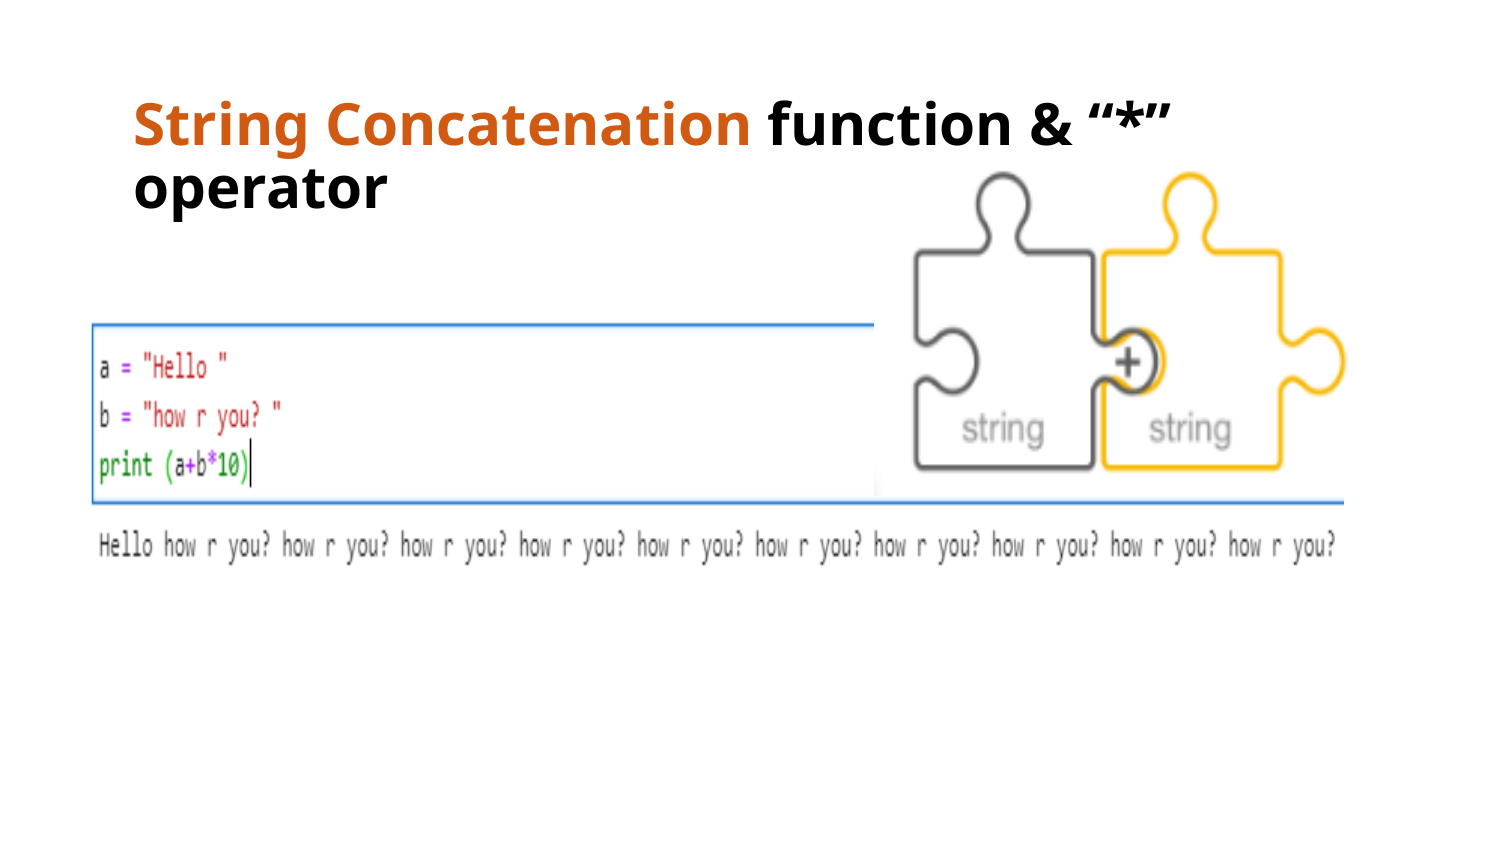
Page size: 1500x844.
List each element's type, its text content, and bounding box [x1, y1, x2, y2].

picture [873, 156, 1378, 496]
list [82, 310, 1344, 583]
title String Concatenation function & “*” operator [122, 86, 1305, 227]
